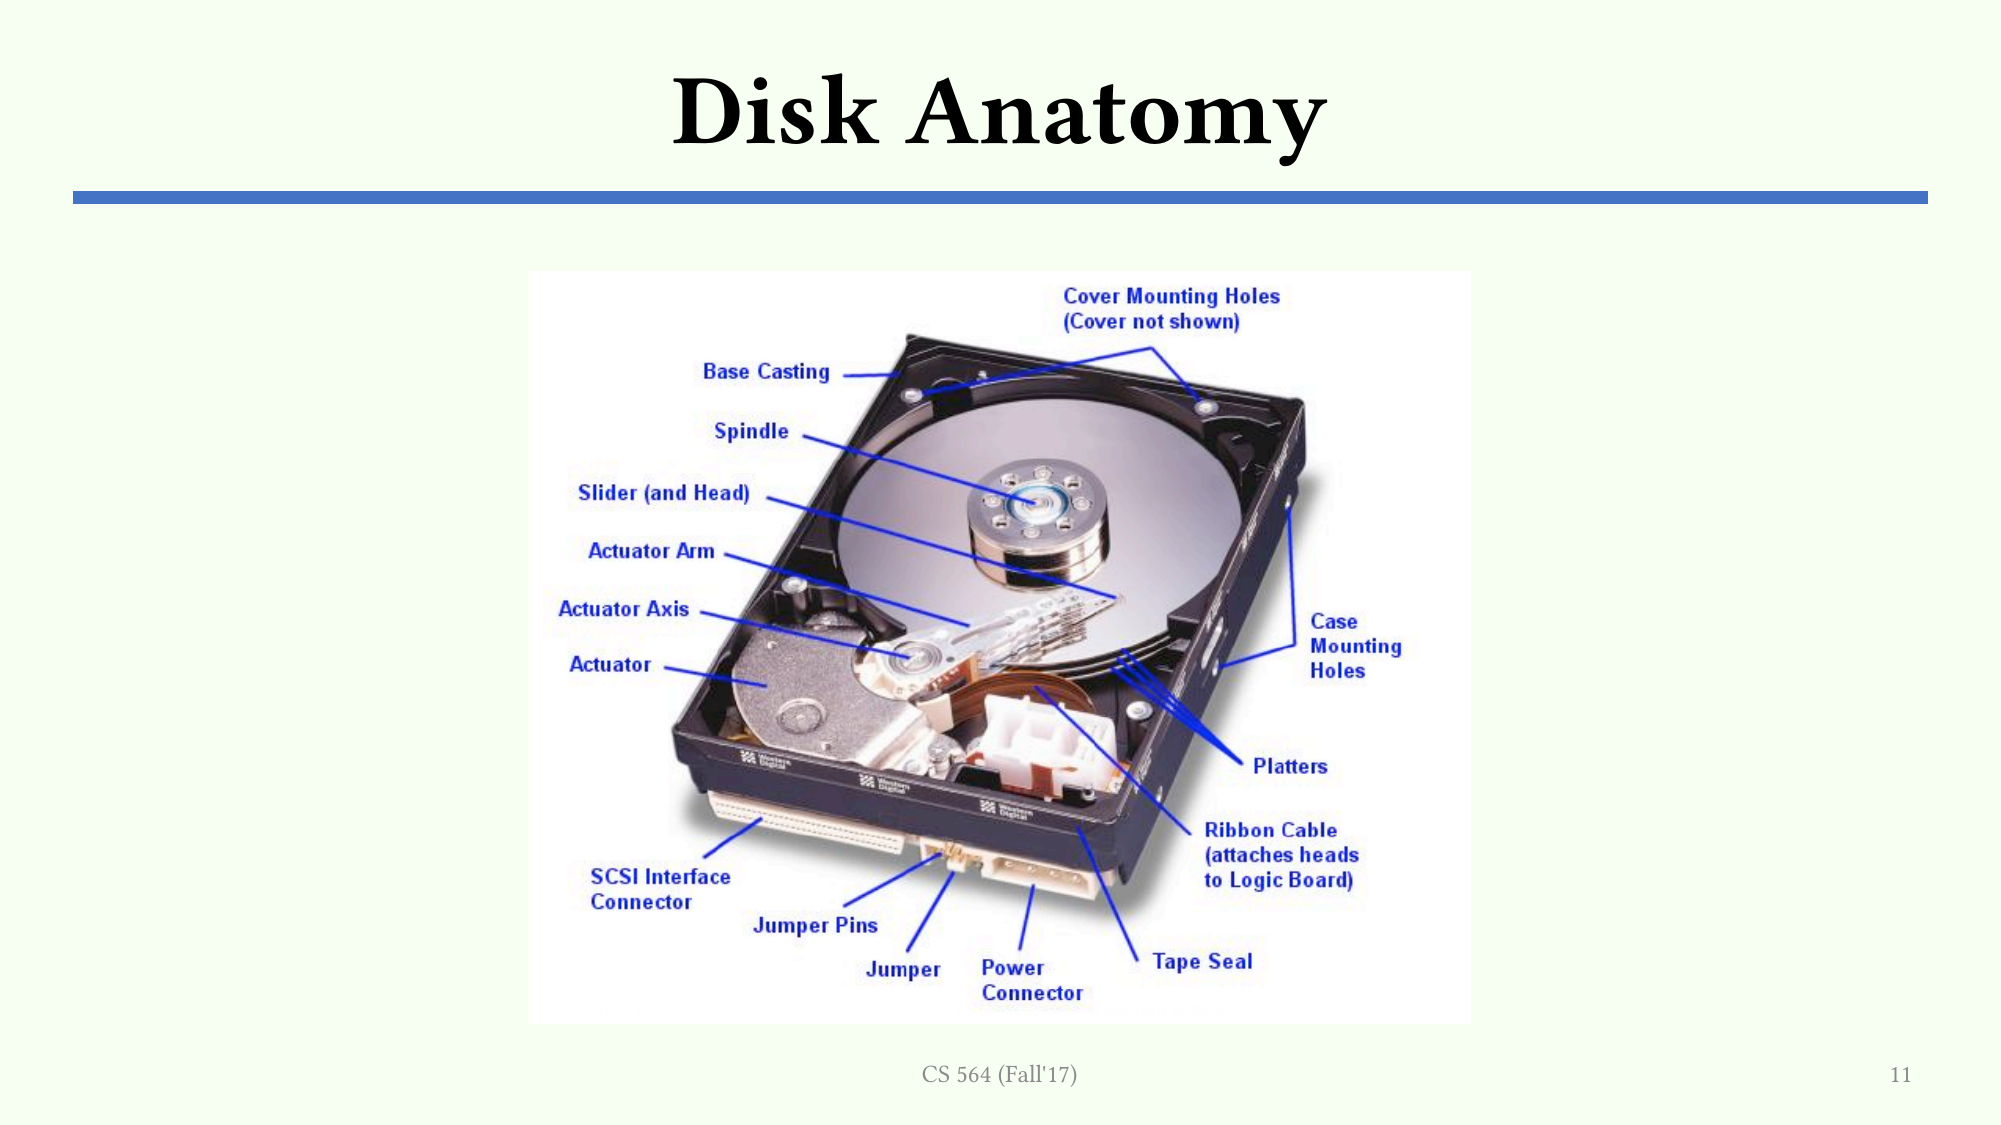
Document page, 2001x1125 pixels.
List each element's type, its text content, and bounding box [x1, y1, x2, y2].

slide_number 11 [1412, 1042, 1928, 1103]
title Disk Anatomy [72, 35, 1928, 187]
picture [529, 271, 1471, 1024]
footer CS 564 (Fall'17) [662, 1042, 1338, 1103]
